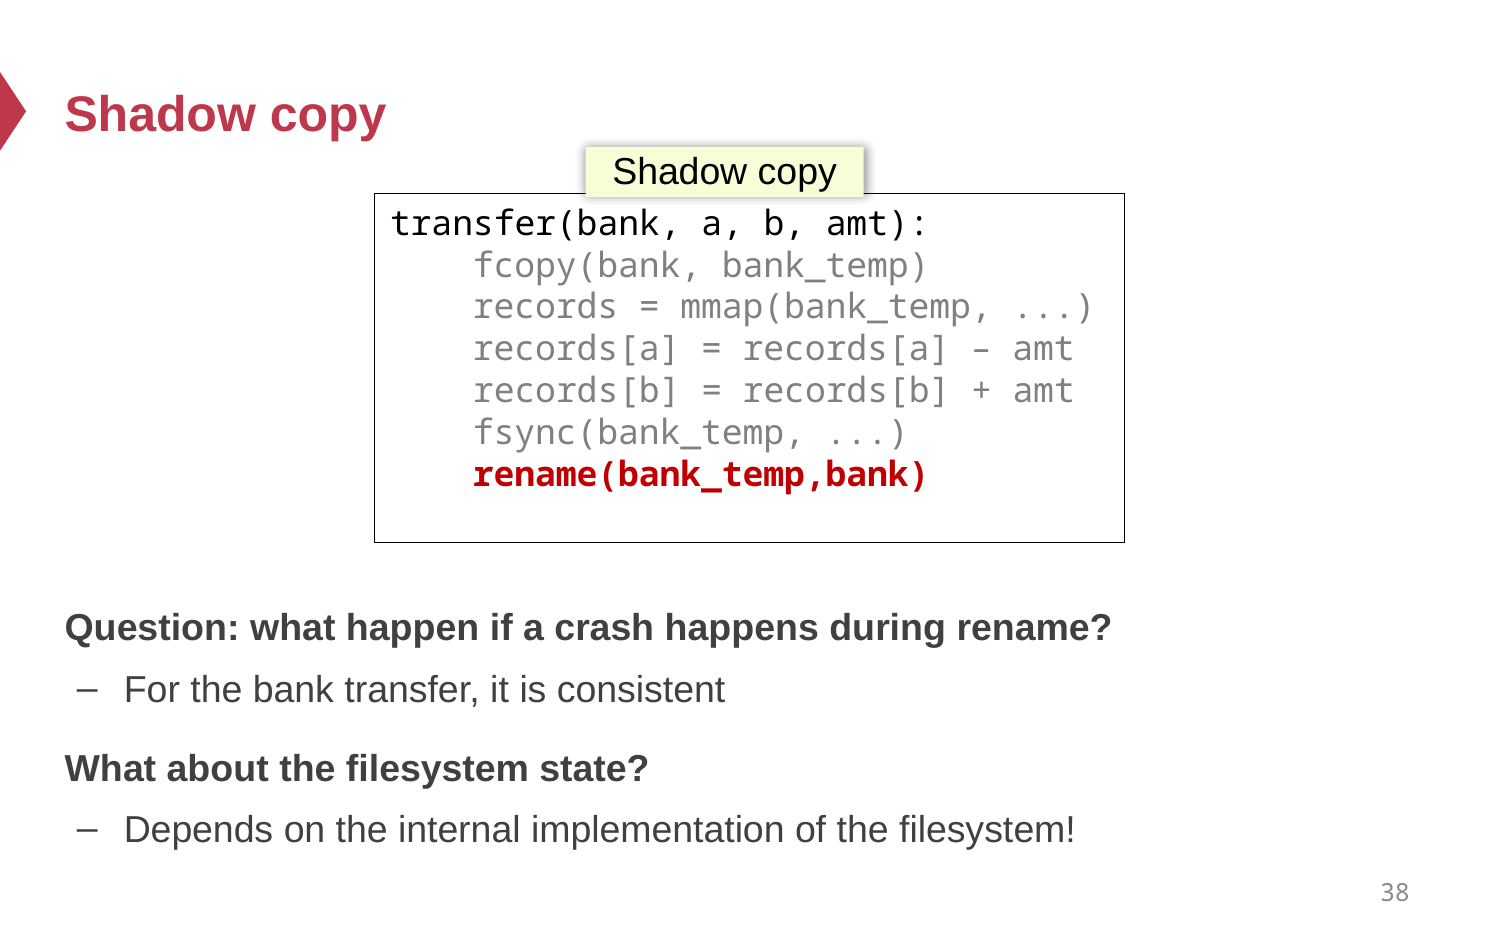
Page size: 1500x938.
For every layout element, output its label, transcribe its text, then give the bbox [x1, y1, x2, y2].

slide_number 38 [1074, 868, 1425, 919]
title Shadow copy [49, 37, 1400, 186]
text_box Shadow copy [585, 146, 864, 197]
list Question: what happen if a crash happens during rename? For the bank transfer, it is consistent What about the filesystem state? Depends on the internal implementation of the filesystem! [49, 586, 1400, 900]
text_box transfer(bank, a, b, amt): fcopy(bank, bank_temp) records = mmap(bank_temp, ...) records[a] = records[a] – amt records[b] = records[b] + amt fsync(bank_temp, ...) rename(bank_temp,bank) [374, 193, 1125, 543]
